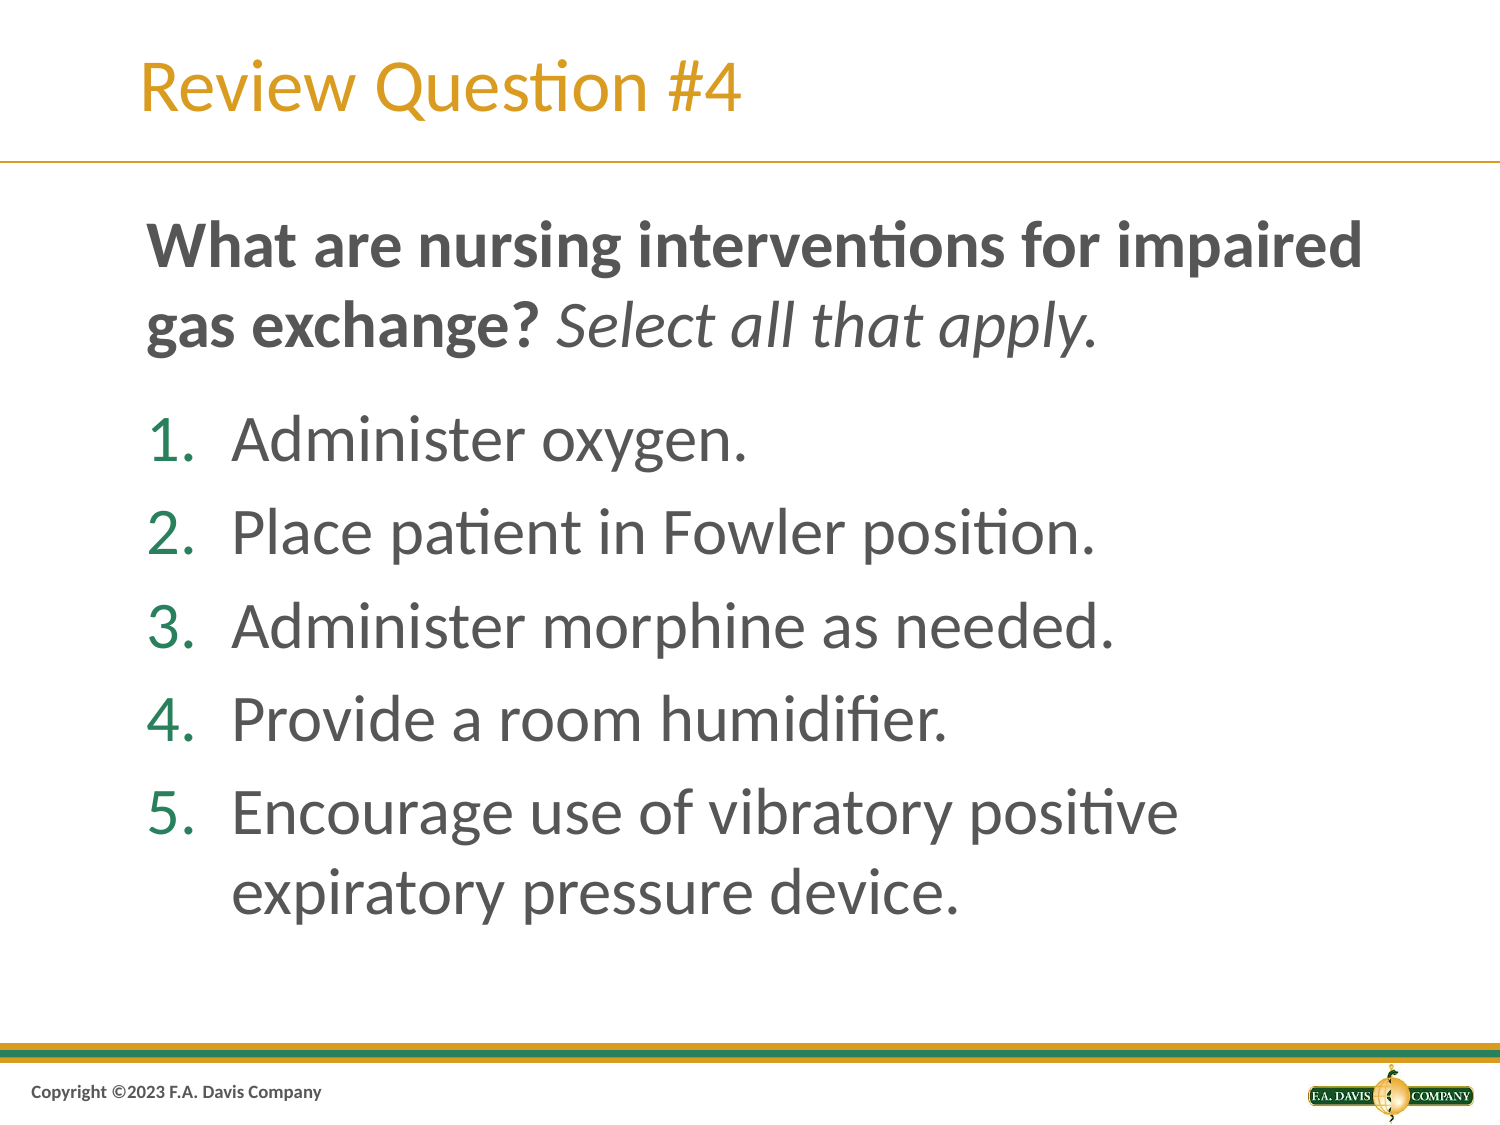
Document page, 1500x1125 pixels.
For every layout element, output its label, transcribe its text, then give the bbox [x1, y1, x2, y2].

picture [0, 1043, 75, 1050]
list What are nursing interventions for impaired gas exchange? Select all that apply. [75, 193, 1475, 350]
picture [1475, 1043, 1500, 1050]
title Review Question #4 [124, 38, 1475, 136]
picture [0, 1058, 1500, 1063]
picture [1308, 1064, 1474, 1124]
list Administer oxygen. Place patient in Fowler position. Administer morphine as needed. Provide a room humidifier. Encourage use of vibratory positive expiratory pressure device. [75, 387, 1475, 1050]
